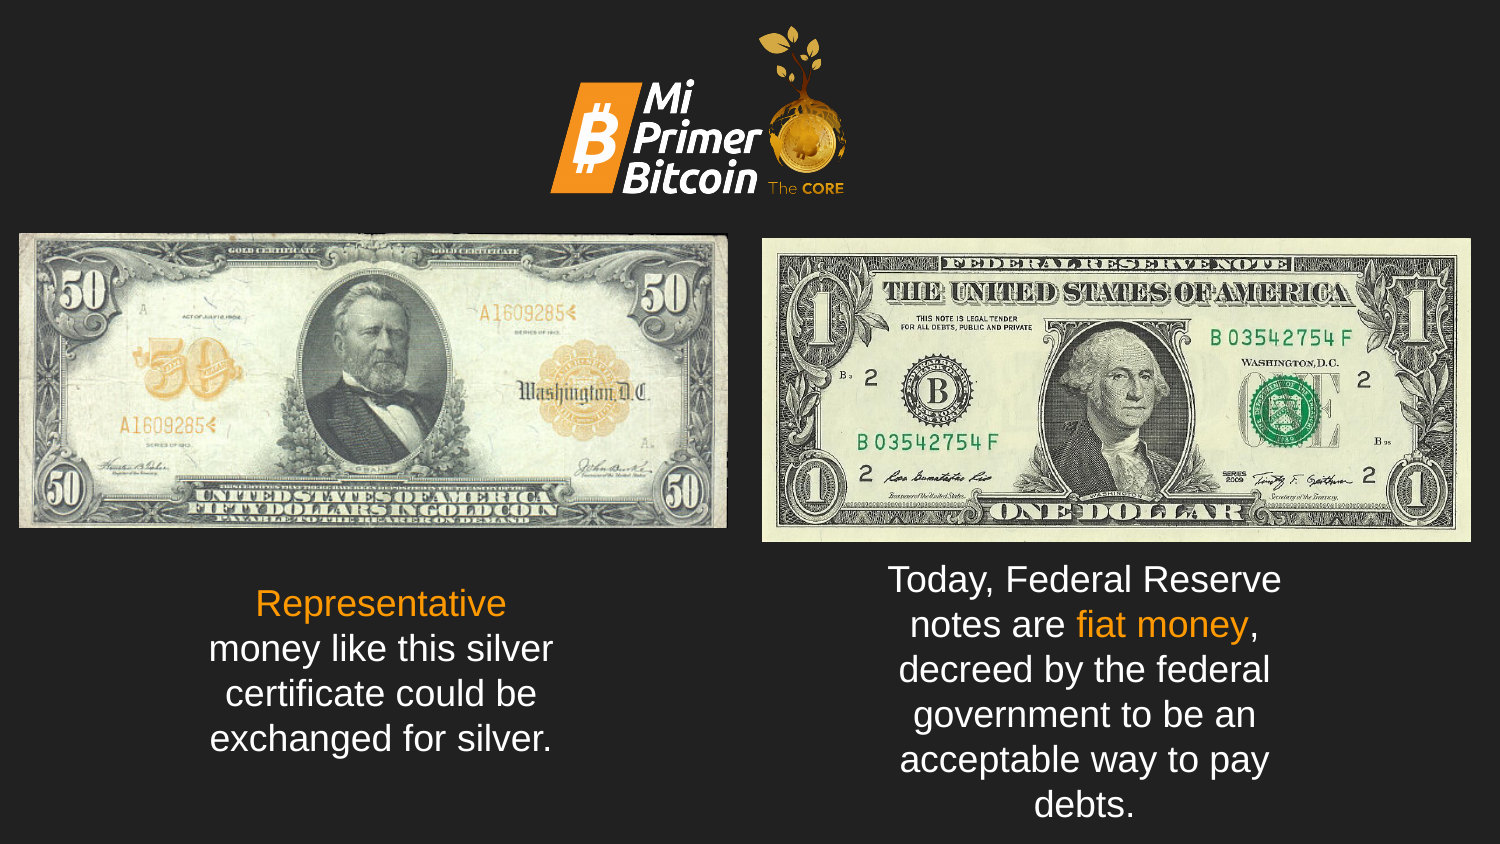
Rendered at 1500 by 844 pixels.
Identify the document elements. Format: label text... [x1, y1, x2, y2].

picture [18, 232, 729, 529]
text_box Representative money like this silver certificate could be exchanged for silver. [135, 563, 628, 774]
picture [549, 19, 897, 210]
text_box Today, Federal Reserve notes are fiat money, decreed by the federal government to be an acceptable way to pay debts. [838, 551, 1331, 841]
picture [762, 238, 1471, 542]
